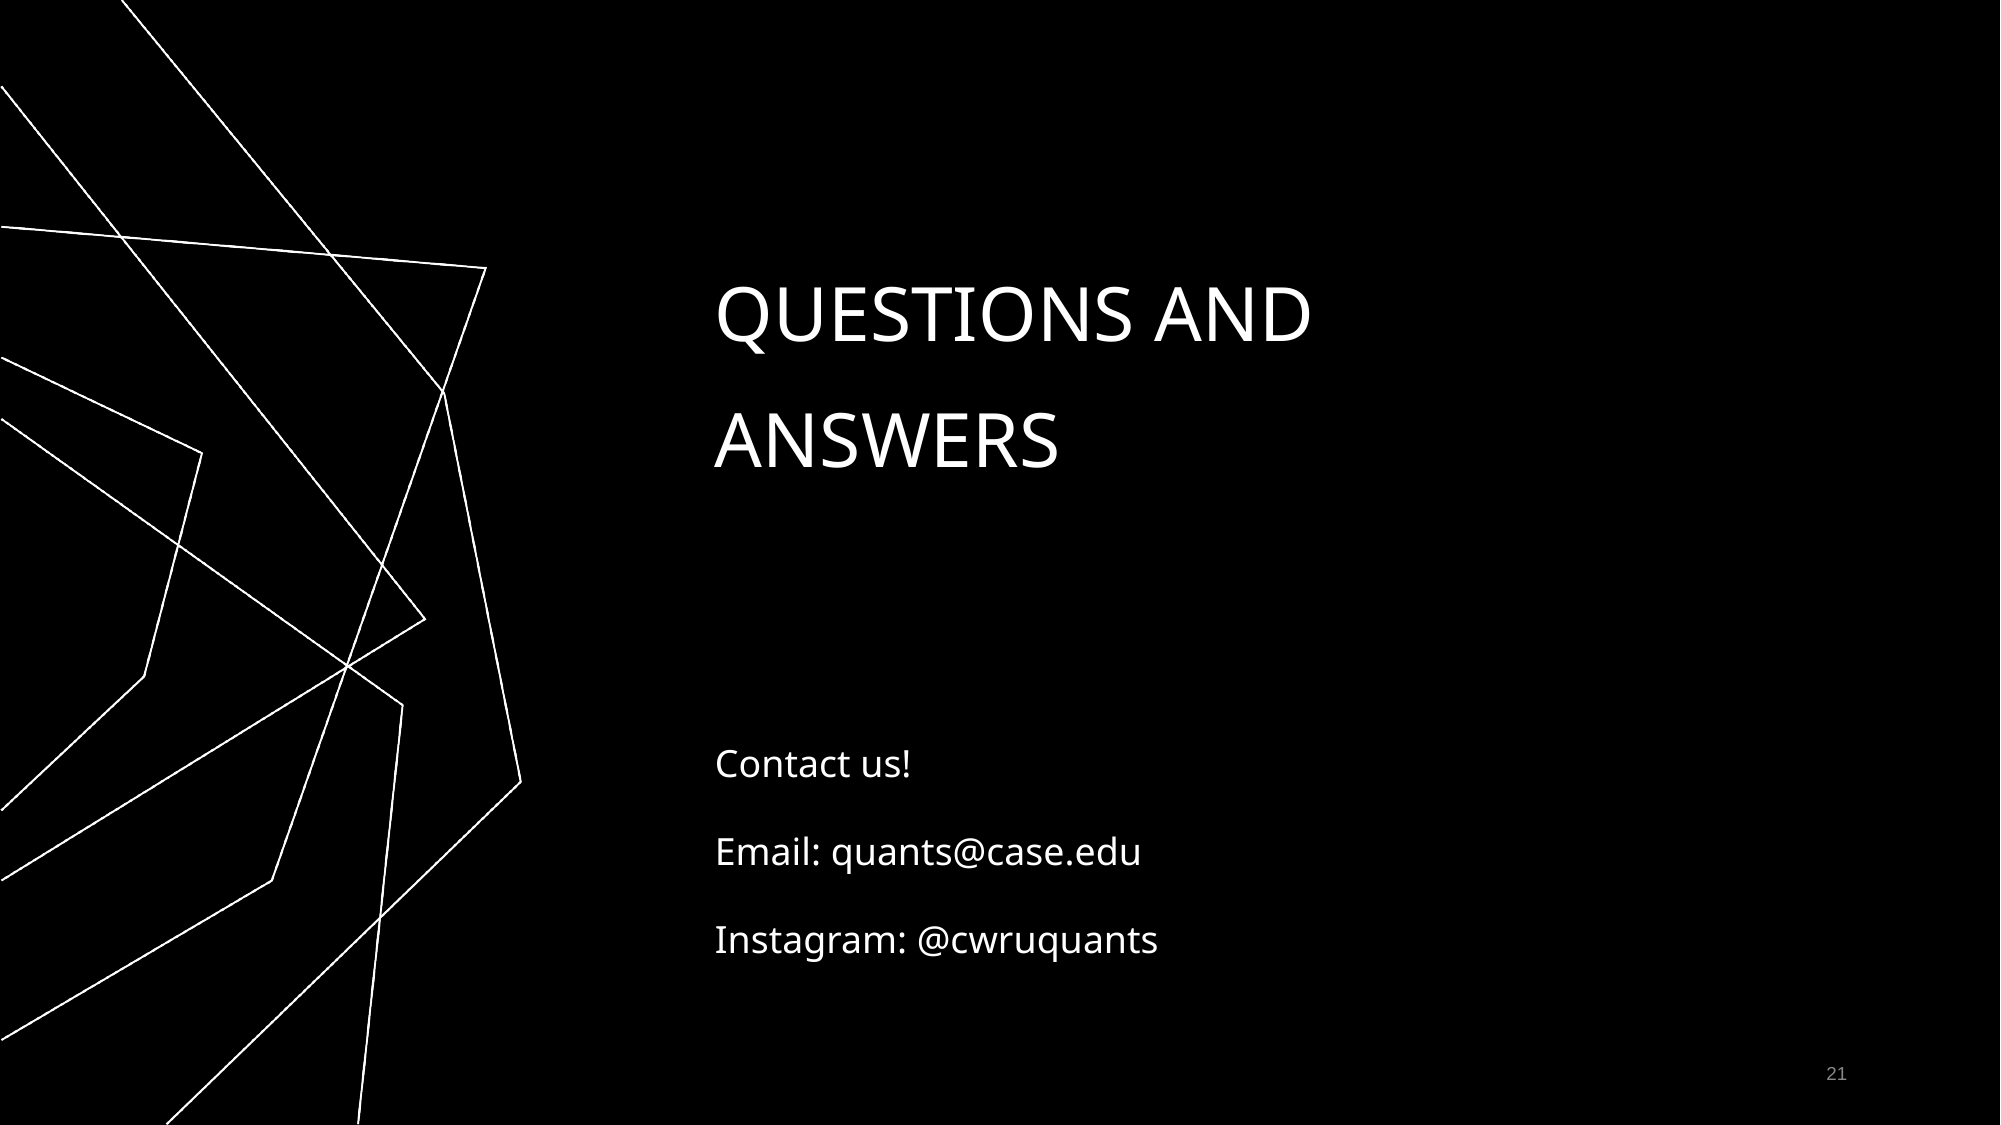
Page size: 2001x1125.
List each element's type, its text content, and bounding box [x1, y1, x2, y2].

text_box QUESTIONS AND ANSWERS [699, 240, 1386, 491]
slide_number ‹#› [1571, 1042, 1863, 1103]
picture [0, 0, 522, 1125]
text_box Contact us! Email: quants@case.edu Instagram: @cwruquants [699, 643, 1386, 1112]
